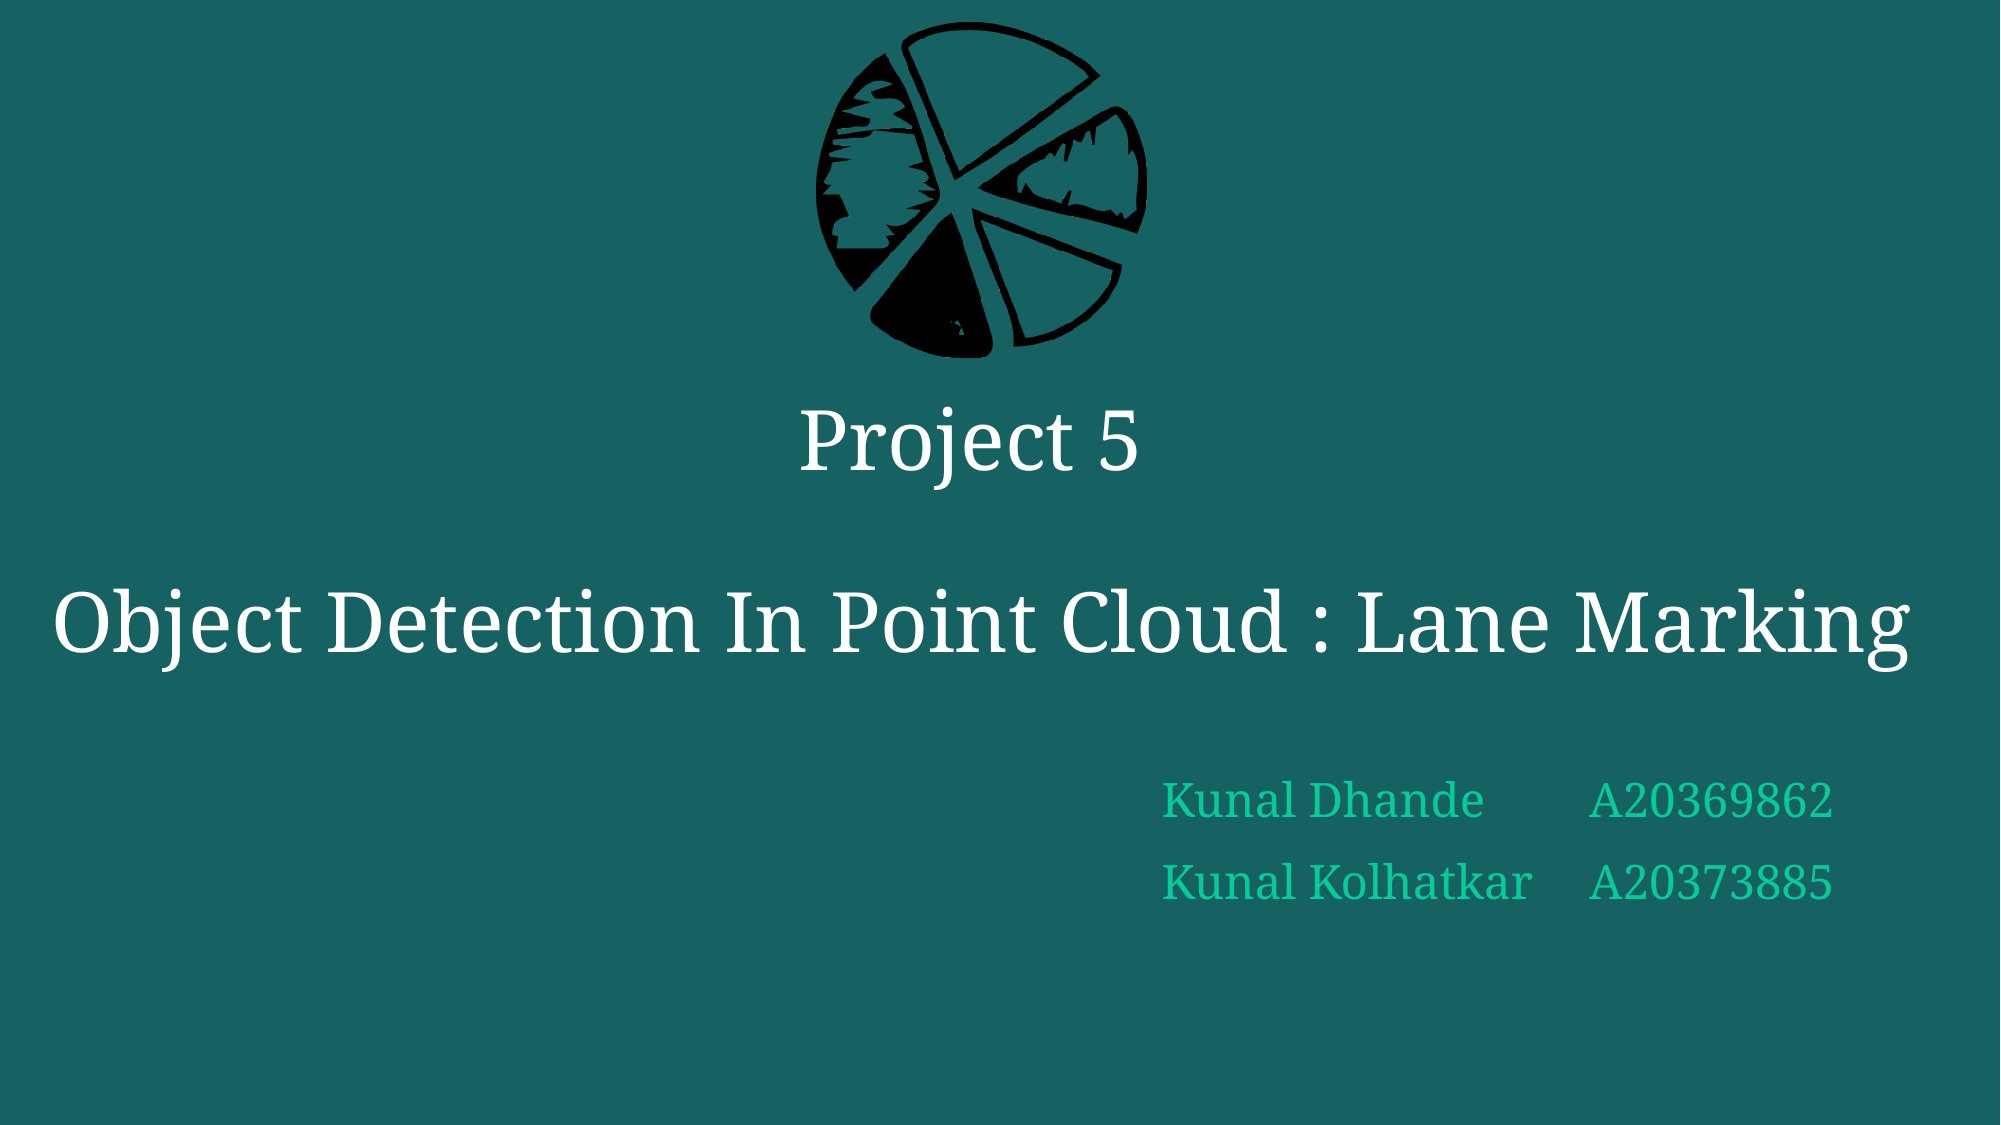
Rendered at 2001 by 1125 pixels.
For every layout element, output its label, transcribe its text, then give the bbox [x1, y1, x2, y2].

title Project 5 Object Detection In Point Cloud : Lane Marking [31, 172, 1932, 678]
subtitle Kunal Dhande A20369862 Kunal Kolhatkar A20373885 [1146, 763, 1872, 933]
picture [816, 21, 1147, 358]
